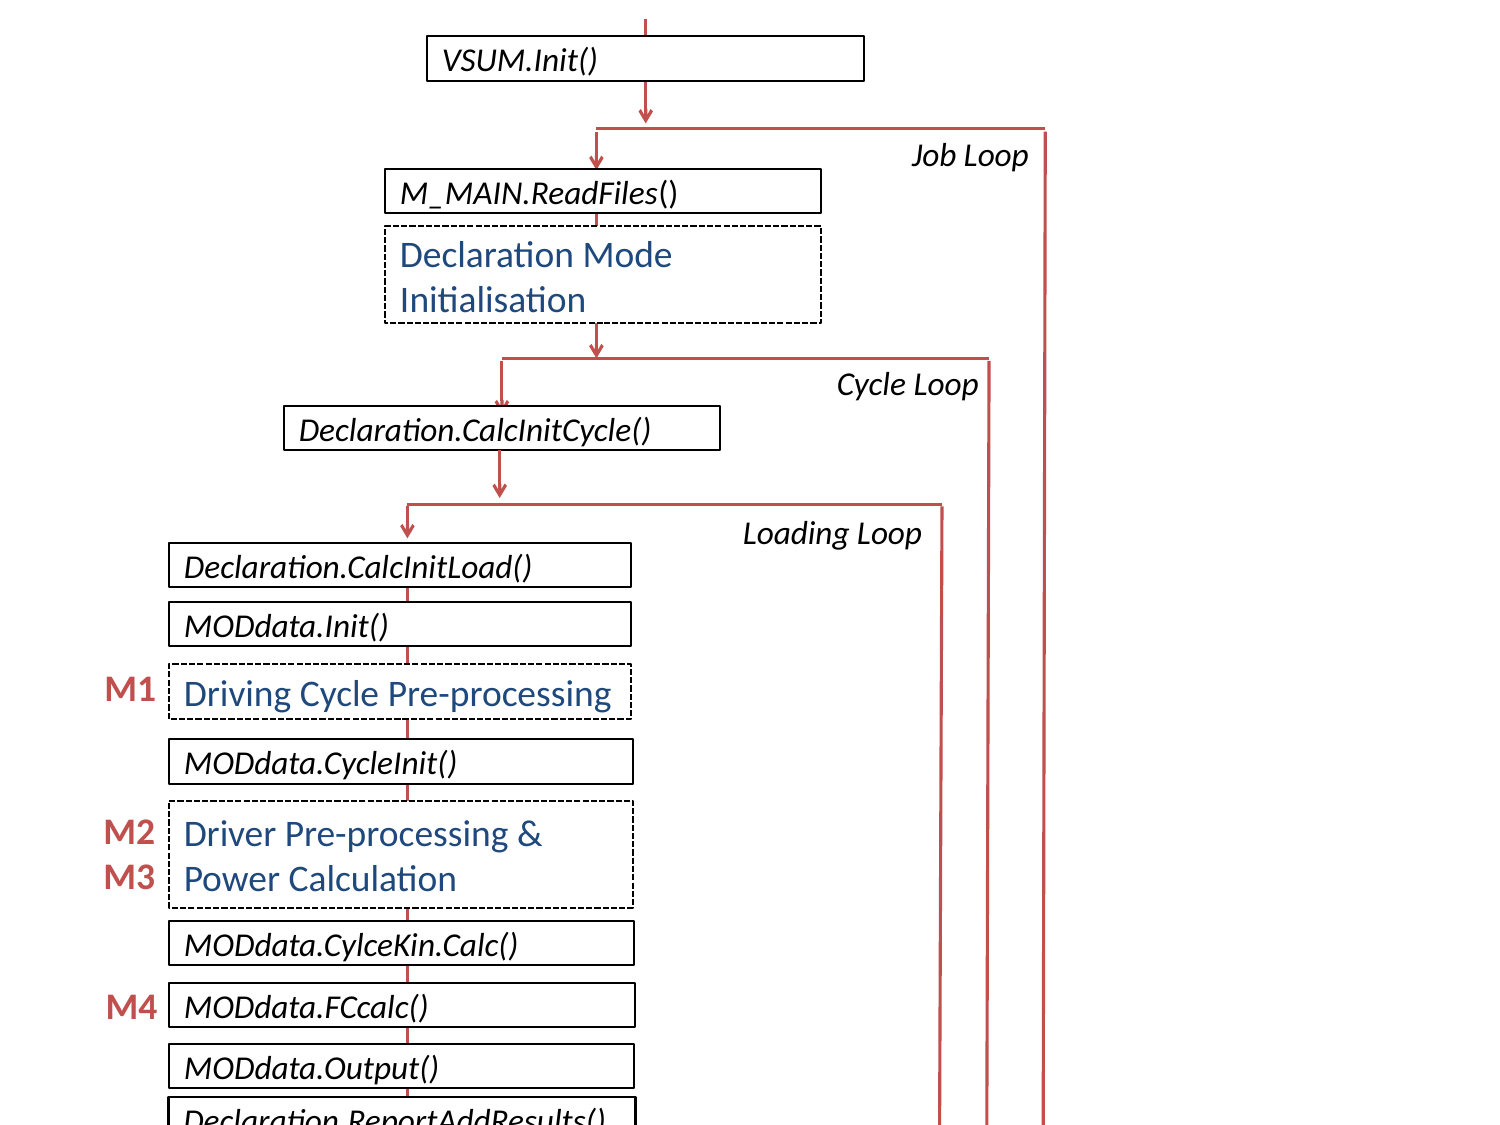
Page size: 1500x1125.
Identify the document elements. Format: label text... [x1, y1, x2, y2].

text_box Declaration.CalcInitLoad() [169, 543, 402, 588]
text_box Declaration.ReportAddResults() [168, 1096, 402, 1125]
text_box M_MAIN.ReadFiles() [385, 169, 591, 214]
text_box MODdata.CycleInit() [169, 739, 402, 784]
text_box VSUM.Init() [427, 36, 641, 81]
text_box MODdata.Init() [169, 602, 402, 647]
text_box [407, 504, 943, 1125]
text_box Declaration.CalcInitCycle() [284, 406, 496, 451]
text_box MODdata.CylceKin.Calc() [169, 920, 402, 966]
text_box MODdata.Output() [169, 1043, 402, 1088]
text_box M1 [89, 656, 172, 717]
text_box Driving Cycle Pre-processing [169, 664, 402, 720]
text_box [596, 128, 1046, 1125]
text_box MODdata.FCcalc() [173, 982, 402, 1027]
text_box VSUM.Init() [651, 36, 865, 81]
text_box M4 [90, 974, 173, 1035]
text_box M2 M3 [88, 799, 171, 905]
text_box Driver Pre-processing & Power Calculation [169, 800, 402, 908]
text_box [501, 358, 990, 1125]
text_box Declaration Mode Initialisation [385, 226, 590, 324]
